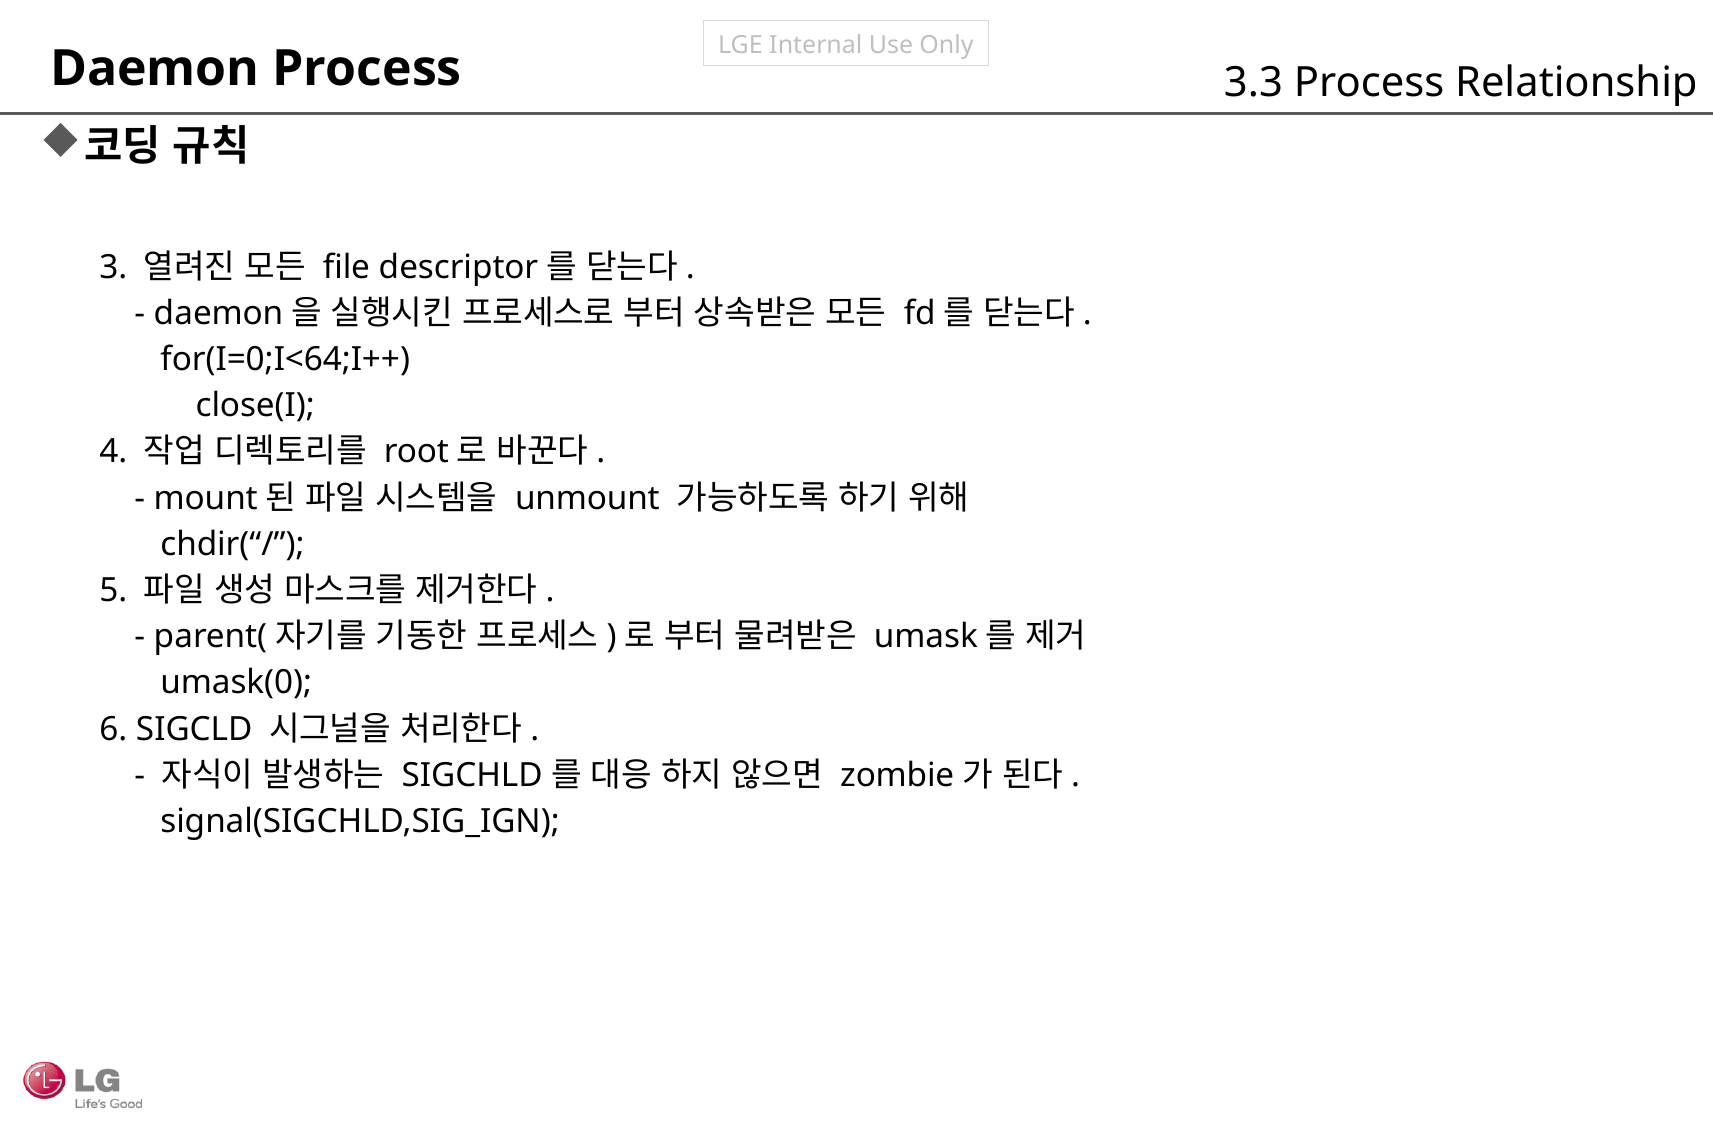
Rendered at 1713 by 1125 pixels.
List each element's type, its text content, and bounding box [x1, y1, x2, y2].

list 3.3 Process Relationship [1080, 47, 1713, 126]
list Daemon Process [35, 30, 739, 98]
list 코딩 규칙 3. 열려진 모든 file descriptor를 닫는다. - daemon을 실행시킨 프로세스로 부터 상속받은 모든 fd를 닫는다. for(I=0;I<64;I++) close(I); 4. 작업 디렉토리를 root로 바꾼다. - mount된 파일 시스템을 unmount 가능하도록 하기 위해 chdir(“/”); 5. 파일 생성 마스크를 제거한다. - parent(자기를 기동한 프로세스)로 부터 물려받은 umask를 제거 umask(0); 6. SIGCLD 시그널을 처리한다. - 자식이 발생하는 SIGCHLD를 대응 하지 않으면 zombie가 된다. signal(SIGCHLD,SIG_IGN); [25, 113, 1688, 1059]
picture [23, 1058, 142, 1111]
